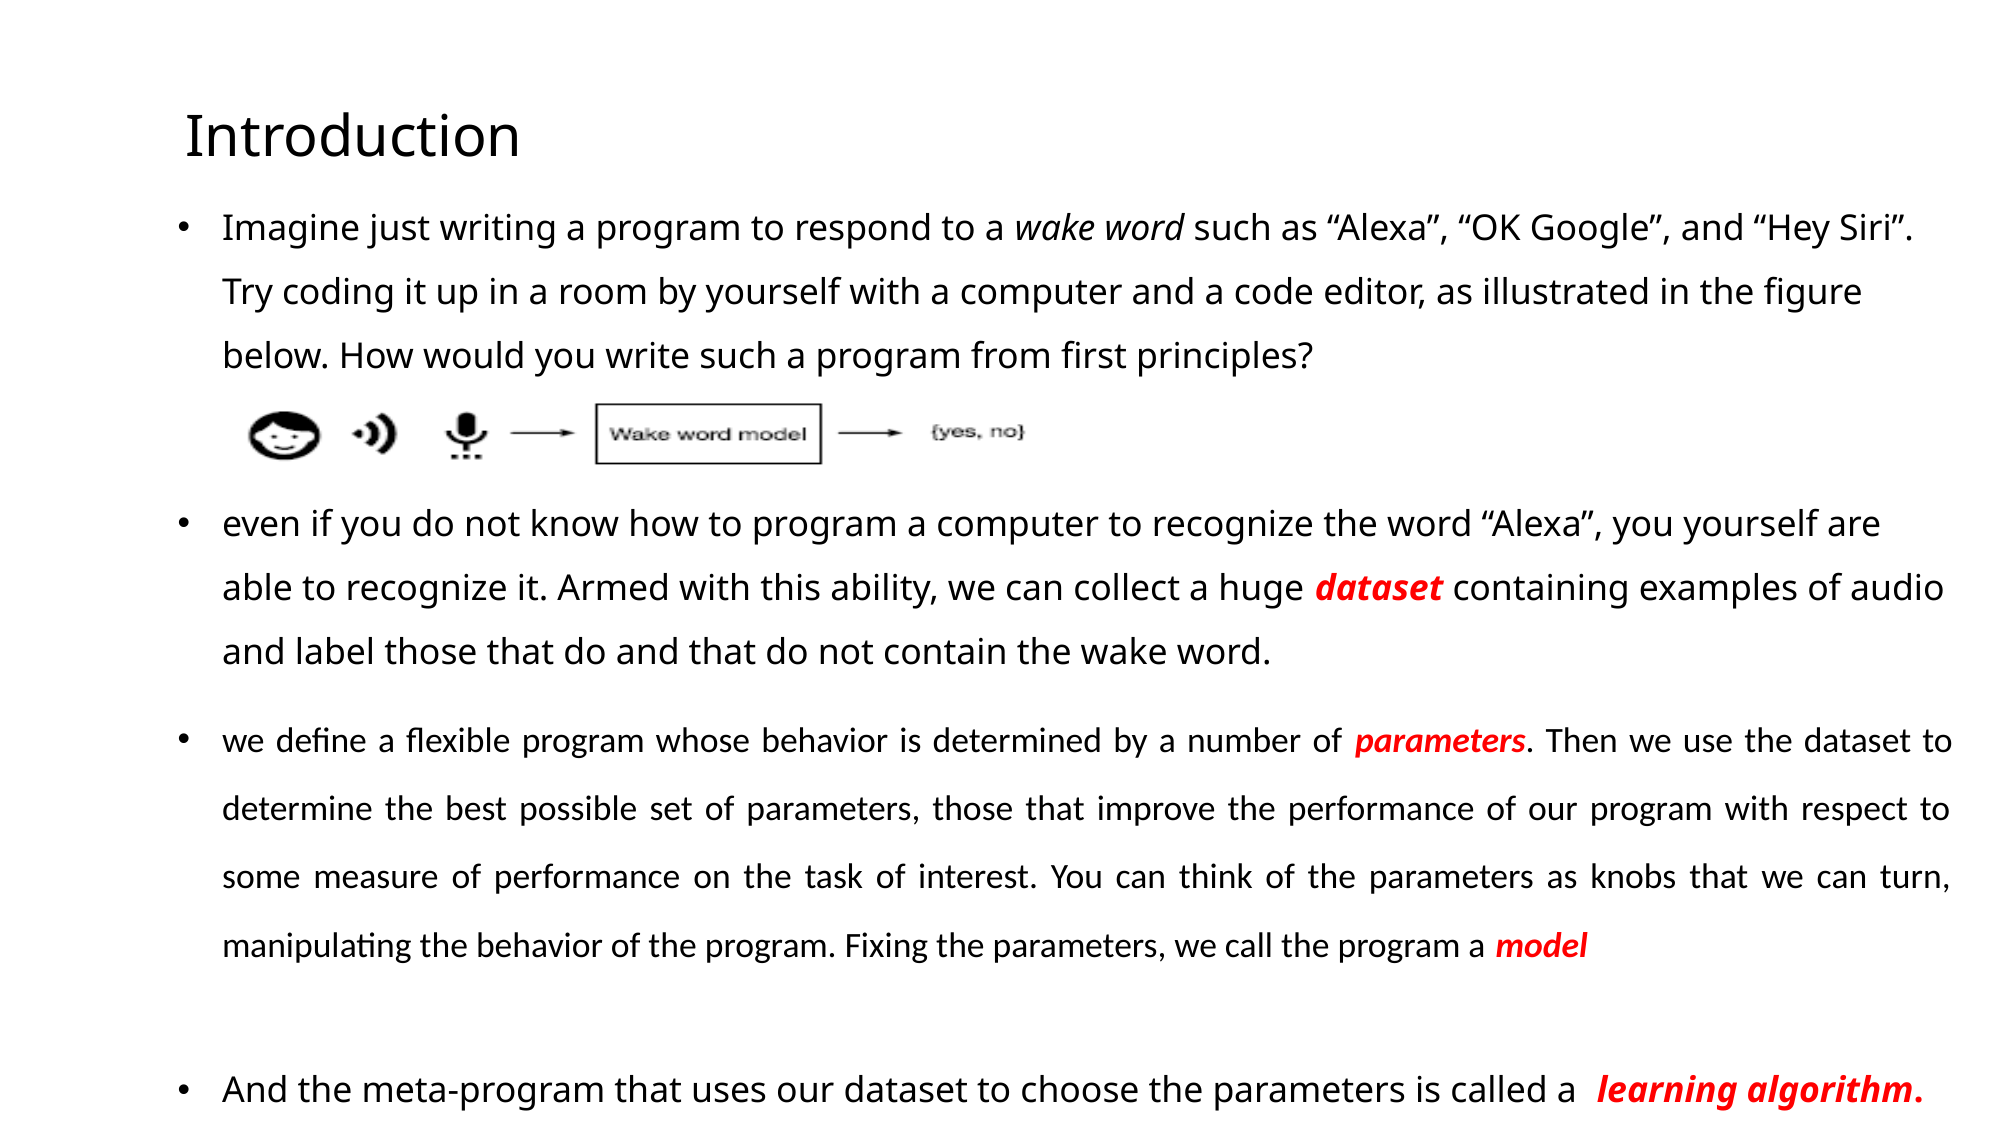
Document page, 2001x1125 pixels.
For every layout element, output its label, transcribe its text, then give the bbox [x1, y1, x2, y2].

picture [216, 391, 1113, 495]
subtitle Imagine just writing a program to respond to a wake word such as “Alexa”, “OK Google”, and “Hey Siri”. Try coding it up in a room by yourself with a computer and a code editor, as illustrated in the figure below. How would you write such a program from first principles? even if you do not know how to program a computer to recognize the word “Alexa”, you yourself are able to recognize it. Armed with this ability, we can collect a huge dataset containing examples of audio and label those that do and that do not contain the wake word. we define a flexible program whose behavior is determined by a number of parameters. Then we use the dataset to determine the best possible set of parameters, those that improve the performance of our program with respect to some measure of performance on the task of interest. You can think of the parameters as knobs that we can turn, manipulating the behavior of the program. Fixing the parameters, we call the program a model And the meta-program that uses our dataset to choose the parameters is called a learning algorithm. [162, 176, 1969, 1125]
title Introduction [170, 98, 772, 176]
